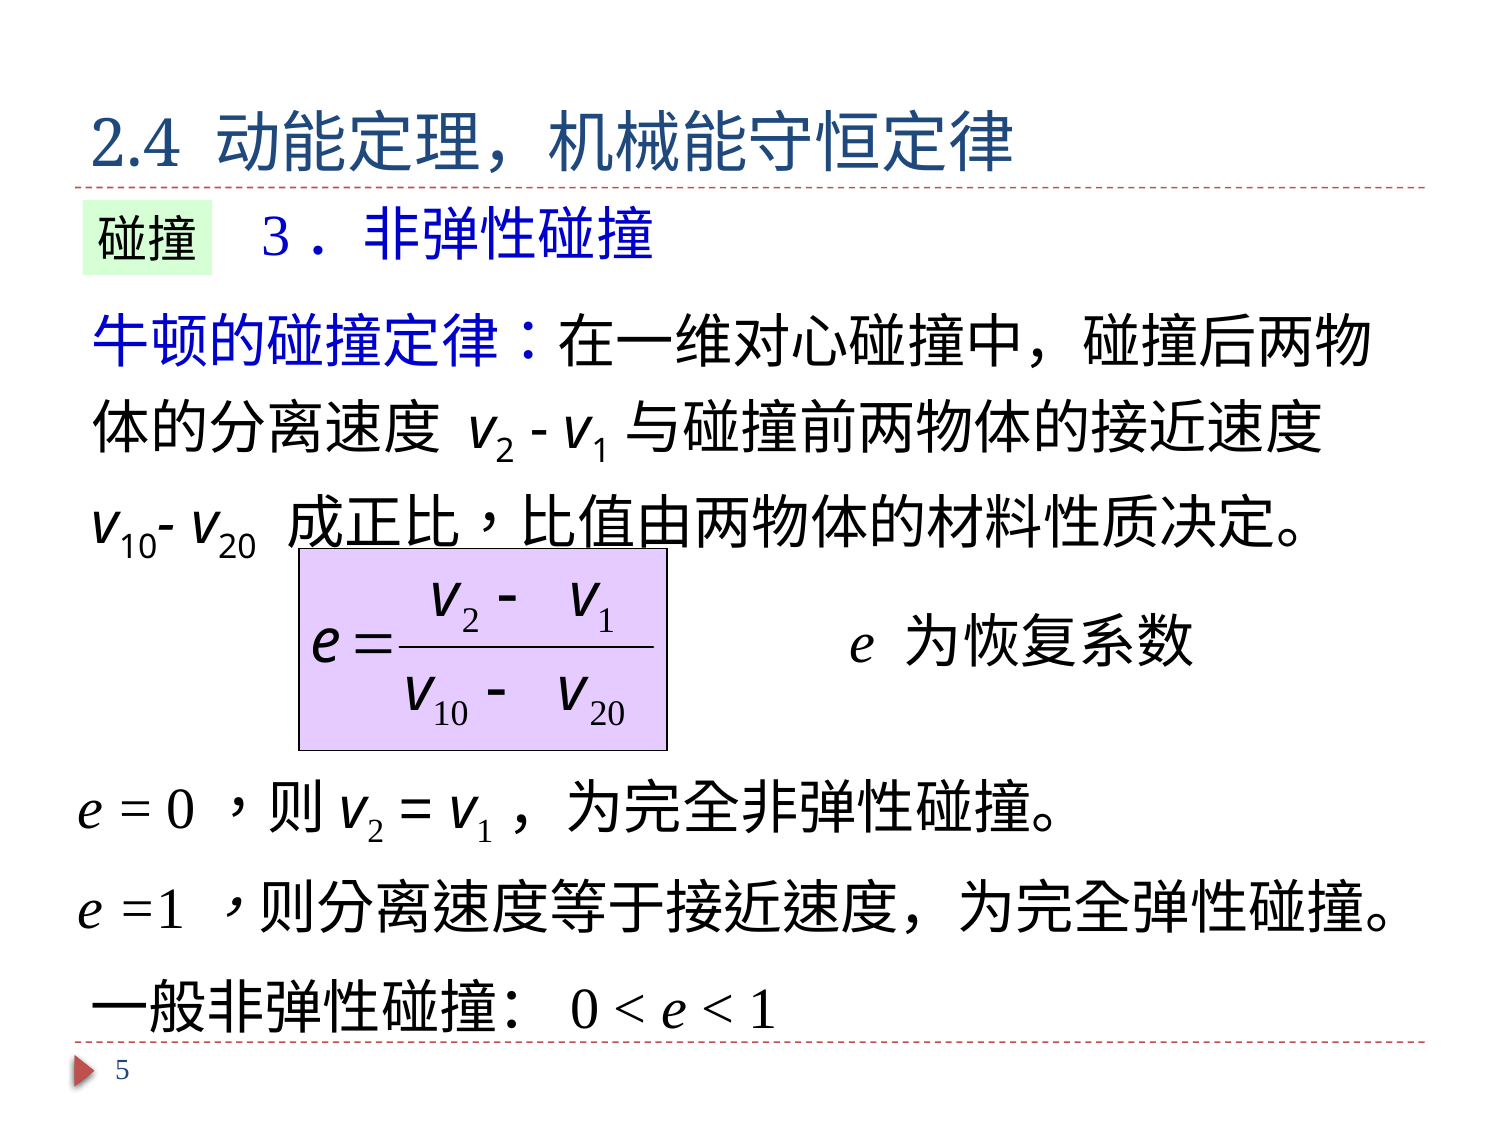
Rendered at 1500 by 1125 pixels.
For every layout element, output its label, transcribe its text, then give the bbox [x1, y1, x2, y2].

text_box e =1，则分离速度等于接近速度，为完全弹性碰撞。 [62, 862, 1474, 948]
text_box 牛顿的碰撞定律：在一维对心碰撞中，碰撞后两物体的分离速度 v2 - v1与碰撞前两物体的接近速度 v10- v20 成正比，比值由两物体的材料性质决定。 [77, 282, 1424, 573]
slide_number 5 [100, 1048, 426, 1103]
text_box 碰撞 [82, 200, 213, 275]
text_box 一般非弹性碰撞：0 < e < 1 [75, 962, 938, 1048]
text_box 3．非弹性碰撞 [246, 190, 838, 275]
title 2.4 动能定理，机械能守恒定律 [75, 37, 1425, 188]
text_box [299, 548, 1293, 751]
text_box e = 0，则v2 = v1，为完全非弹性碰撞。 [62, 762, 1280, 857]
